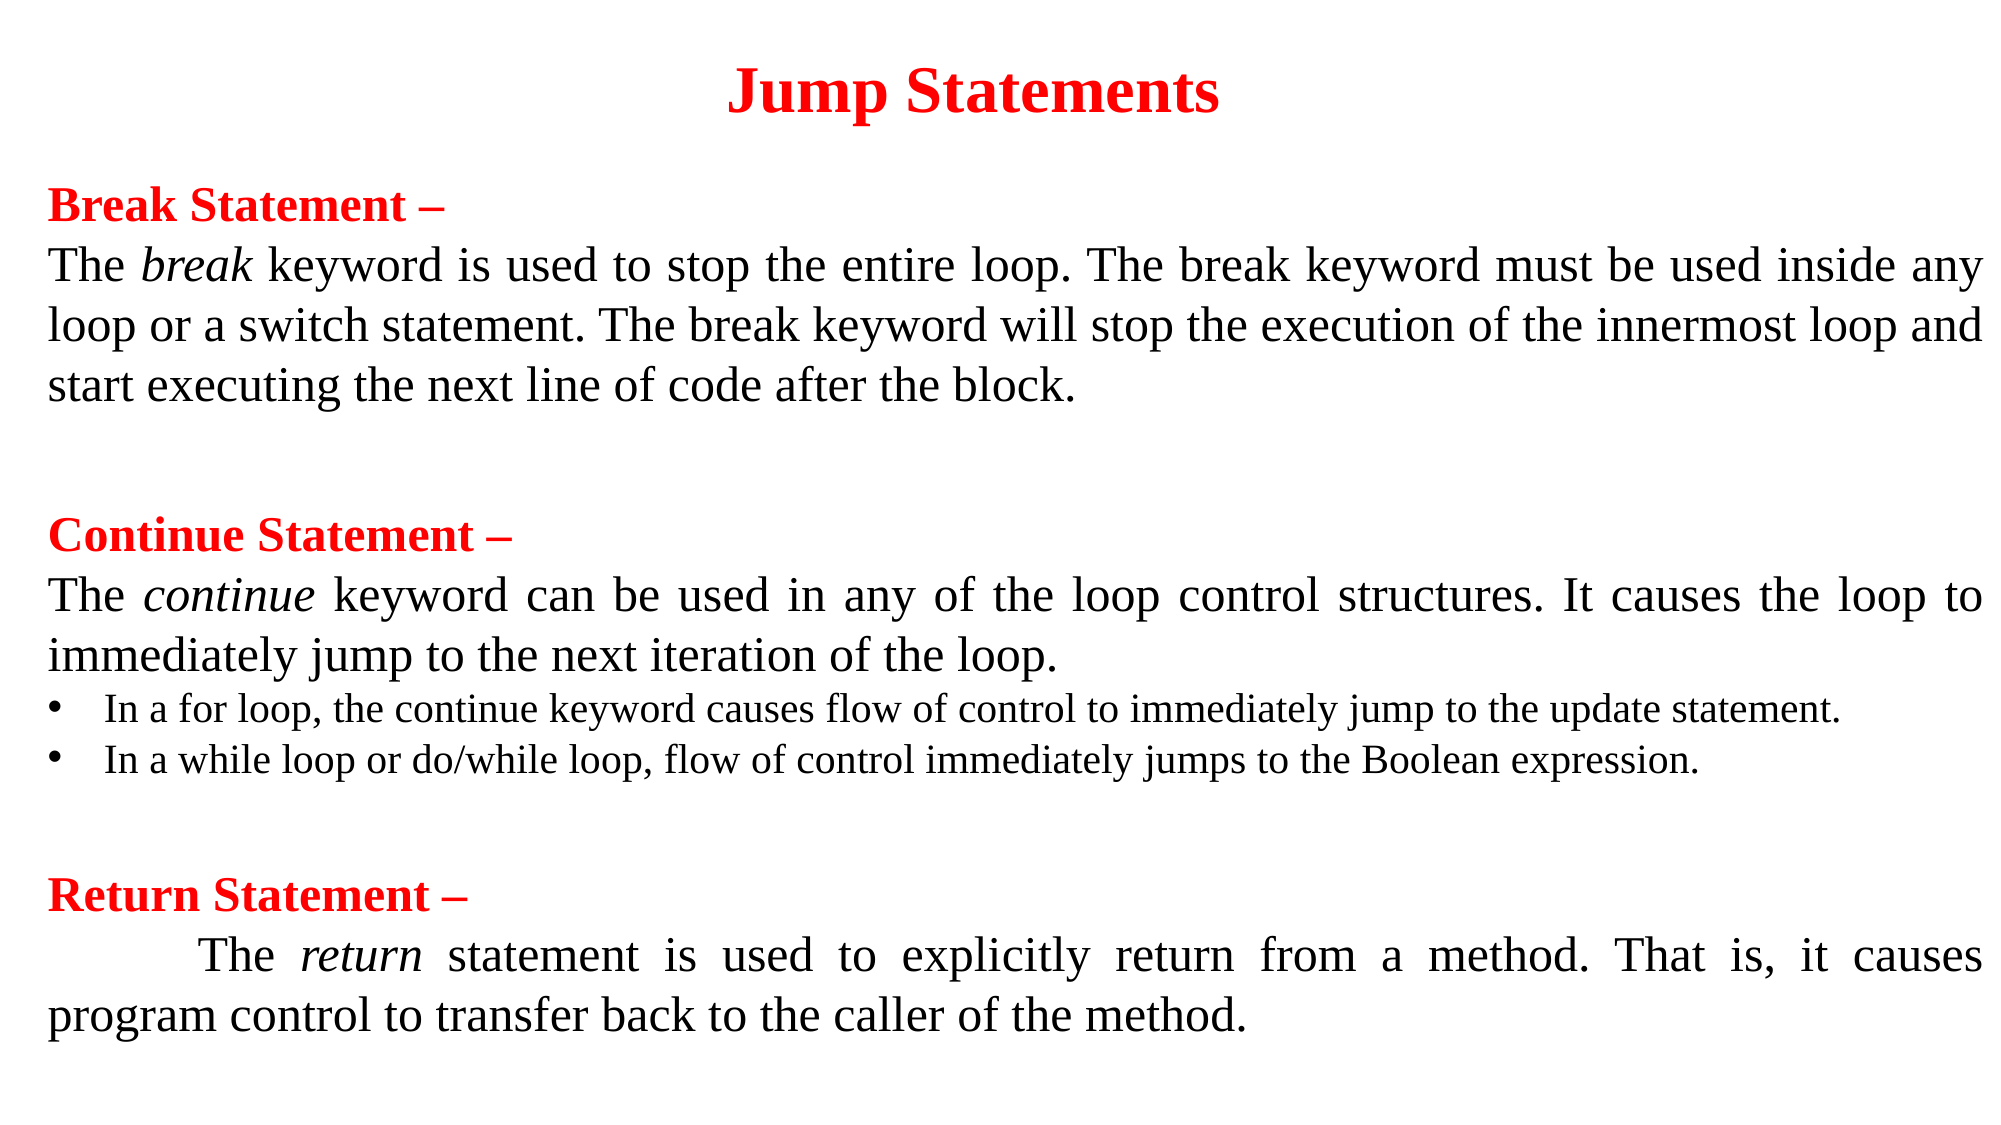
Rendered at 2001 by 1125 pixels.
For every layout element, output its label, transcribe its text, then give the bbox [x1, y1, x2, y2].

text_box Break Statement – The break keyword is used to stop the entire loop. The break keyword must be used inside any loop or a switch statement. The break keyword will stop the execution of the innermost loop and start executing the next line of code after the block. Continue Statement – The continue keyword can be used in any of the loop control structures. It causes the loop to immediately jump to the next iteration of the loop. In a for loop, the continue keyword causes flow of control to immediately jump to the update statement. In a while loop or do/while loop, flow of control immediately jumps to the Boolean expression. Return Statement – The return statement is used to explicitly return from a method. That is, it causes program control to transfer back to the caller of the method. [33, 133, 2000, 1109]
text_box Jump Statements [105, 37, 1843, 133]
